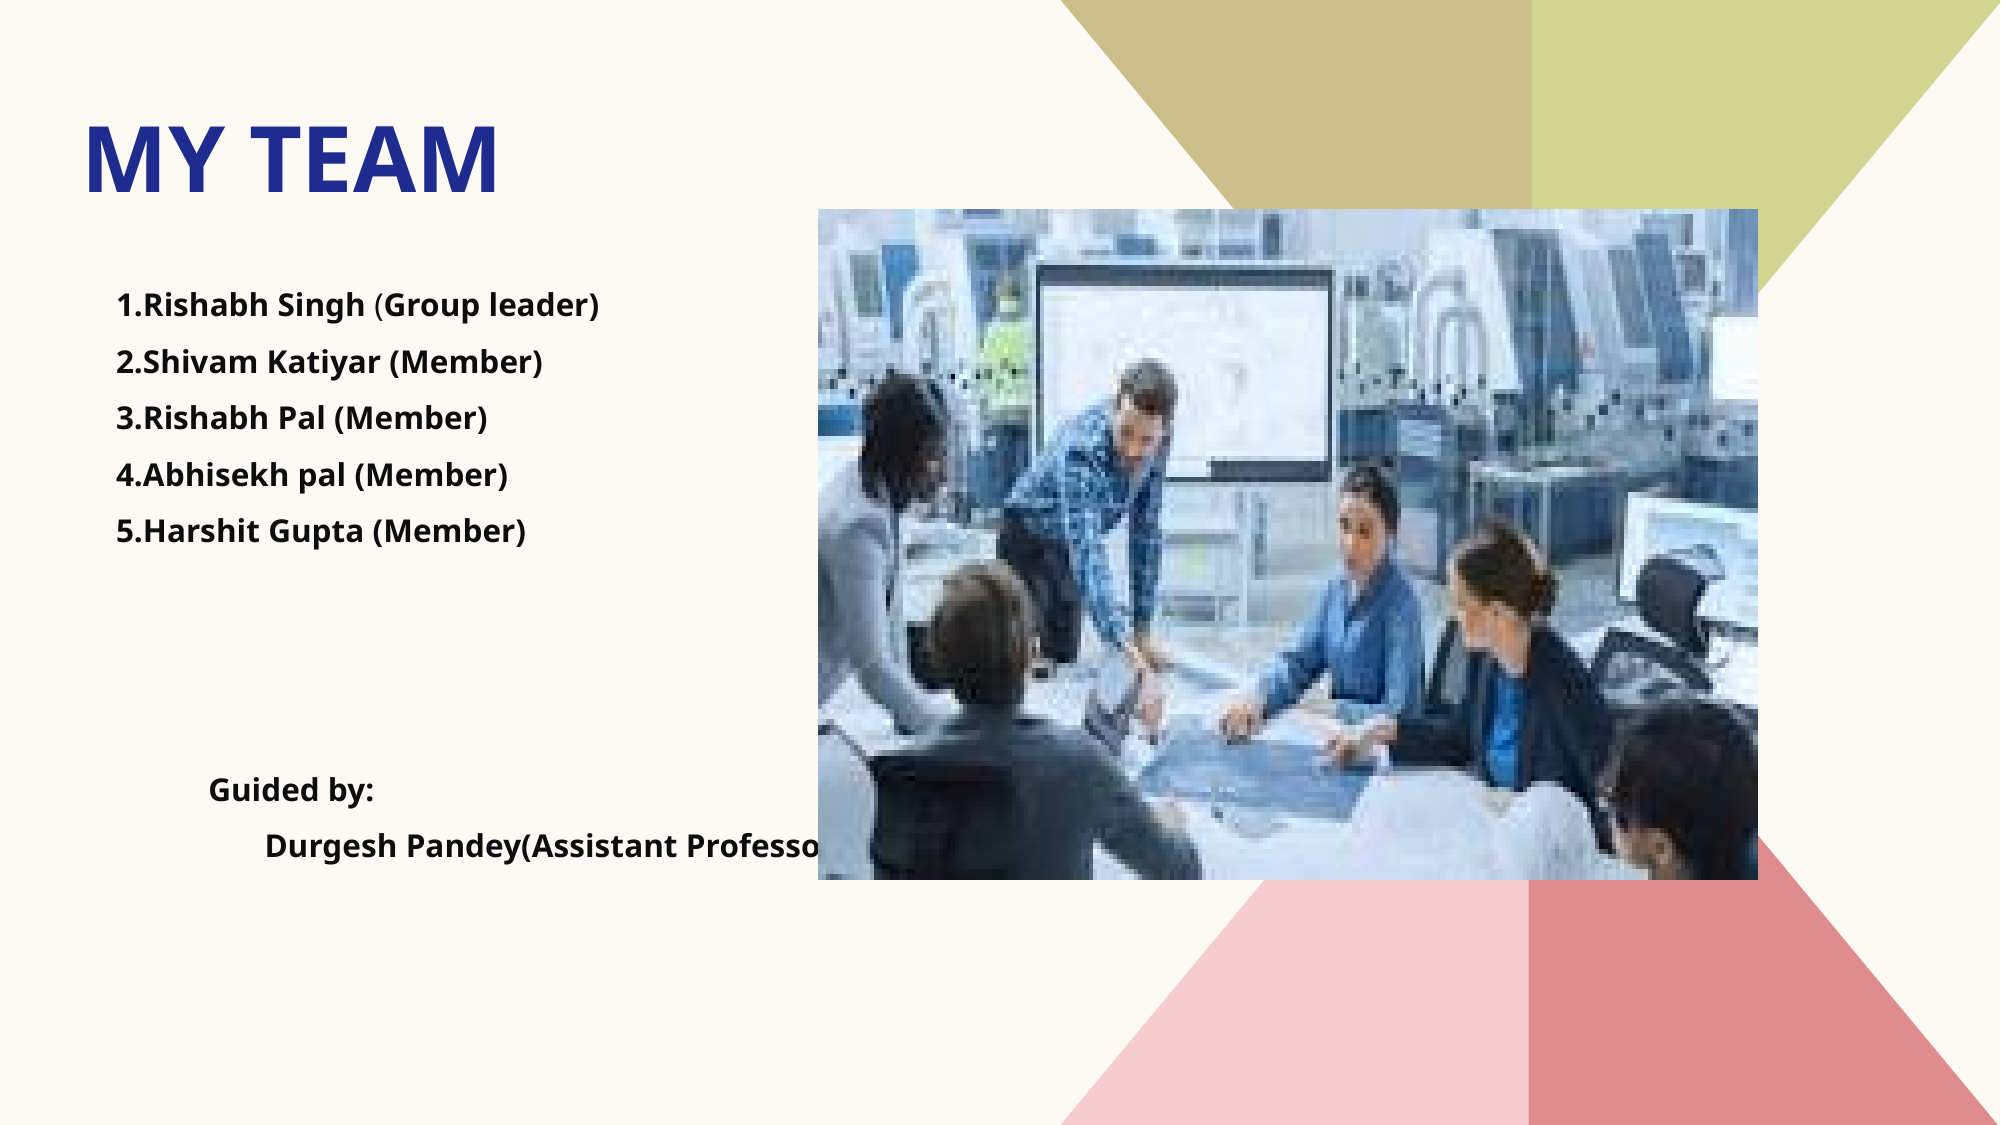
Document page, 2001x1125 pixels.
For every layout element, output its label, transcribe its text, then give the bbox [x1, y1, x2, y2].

title My team [66, 14, 1180, 219]
picture [818, 209, 1758, 880]
list 1.Rishabh Singh (Group leader) 2.Shivam Katiyar (Member) 3.Rishabh Pal (Member) 4.Abhisekh pal (Member) 5.Harshit Gupta (Member) Guided by: Durgesh Pandey(Assistant Professor) [101, 258, 1146, 982]
